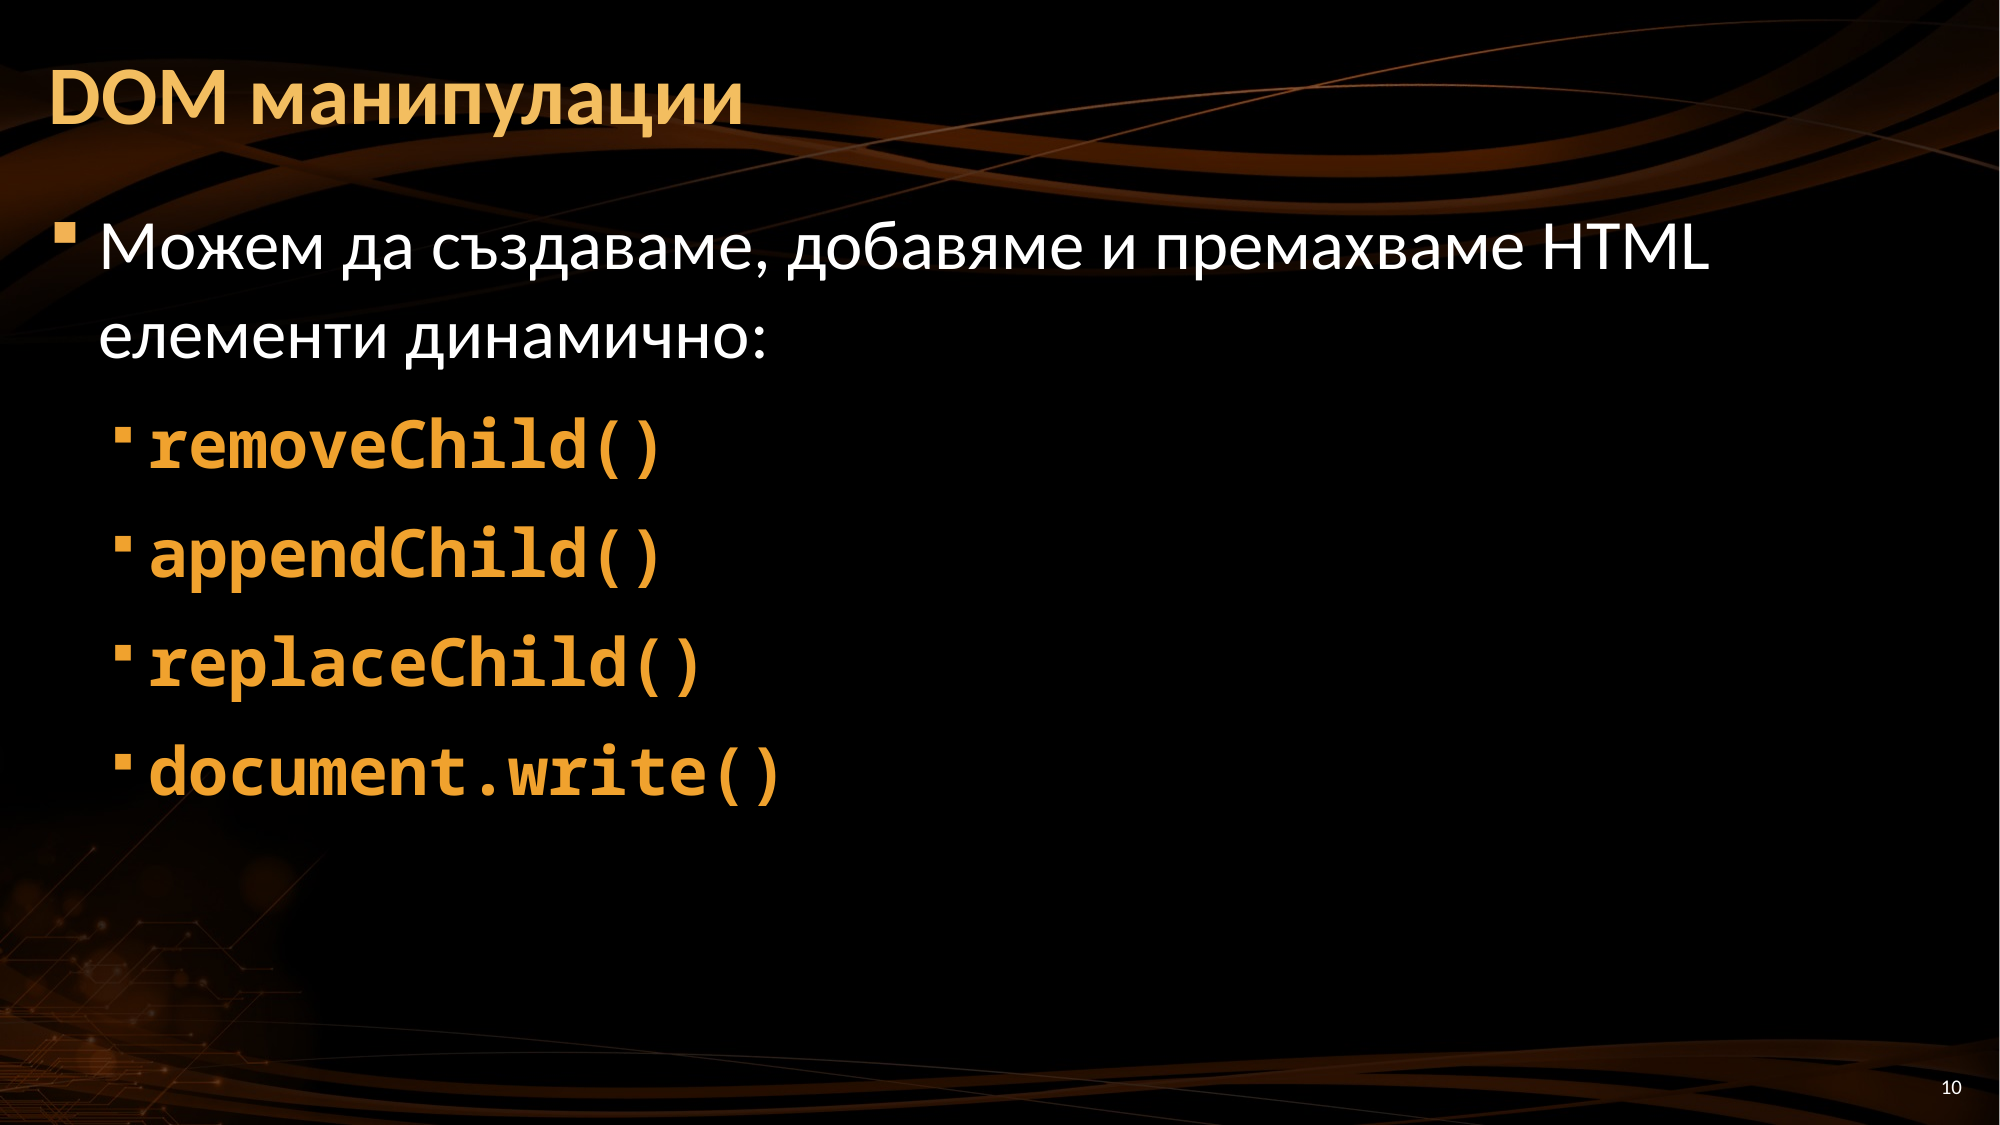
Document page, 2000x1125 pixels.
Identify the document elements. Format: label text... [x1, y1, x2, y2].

slide_number 10 [1897, 1070, 1968, 1103]
list Можем да създаваме, добавяме и премахваме HTML елементи динамично: removeChild() appendChild() replaceChild() document.write() [31, 189, 1968, 1103]
picture [0, 0, 2000, 1125]
title DOM манипулации [30, 6, 1968, 189]
